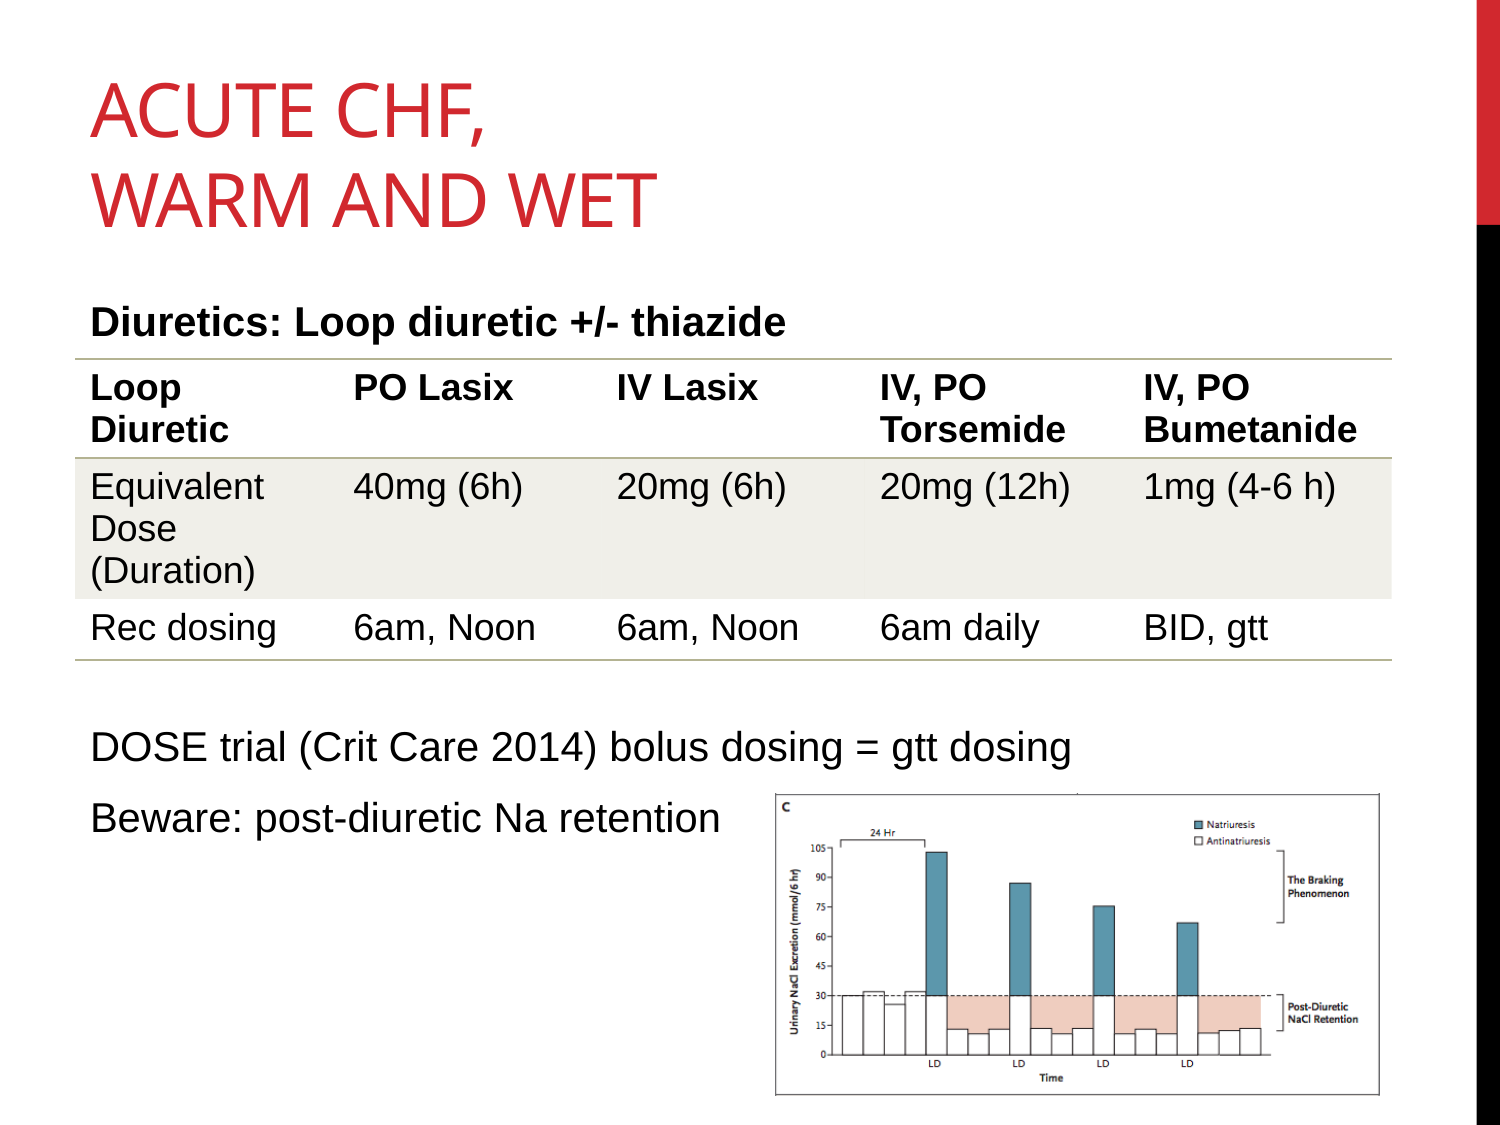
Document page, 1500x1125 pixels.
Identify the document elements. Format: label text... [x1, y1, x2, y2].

table_header IV Lasix [602, 360, 865, 457]
title Acute CHF, Warm and Wet [75, 25, 1025, 250]
table_cell 6am, Noon [602, 599, 865, 659]
table_header IV, PO Bumetanide [1128, 360, 1392, 457]
table_header IV, PO Torsemide [865, 360, 1128, 457]
table_cell 6am daily [865, 599, 1128, 659]
list Diuretics: Loop diuretic +/- thiazide DOSE trial (Crit Care 2014) bolus dosing = gtt dosing Beware: post-diuretic Na retention [75, 661, 1325, 1005]
table_cell Equivalent Dose (Duration) [75, 459, 338, 599]
table_cell BID, gtt [1128, 599, 1392, 659]
table_cell 20mg (6h) [602, 459, 865, 599]
table_cell 20mg (12h) [865, 459, 1128, 599]
table_header Loop Diuretic [75, 360, 338, 457]
table_cell Rec dosing [75, 599, 338, 659]
table_cell 1mg (4-6 h) [1128, 459, 1392, 599]
table_cell 40mg (6h) [338, 459, 602, 599]
table_cell 6am, Noon [338, 599, 602, 659]
table_header PO Lasix [338, 360, 602, 457]
picture [772, 792, 1381, 1096]
list Diuretics: Loop diuretic +/- thiazide DOSE trial (Crit Care 2014) bolus dosing = gtt dosing Beware: post-diuretic Na retention [75, 287, 1325, 358]
